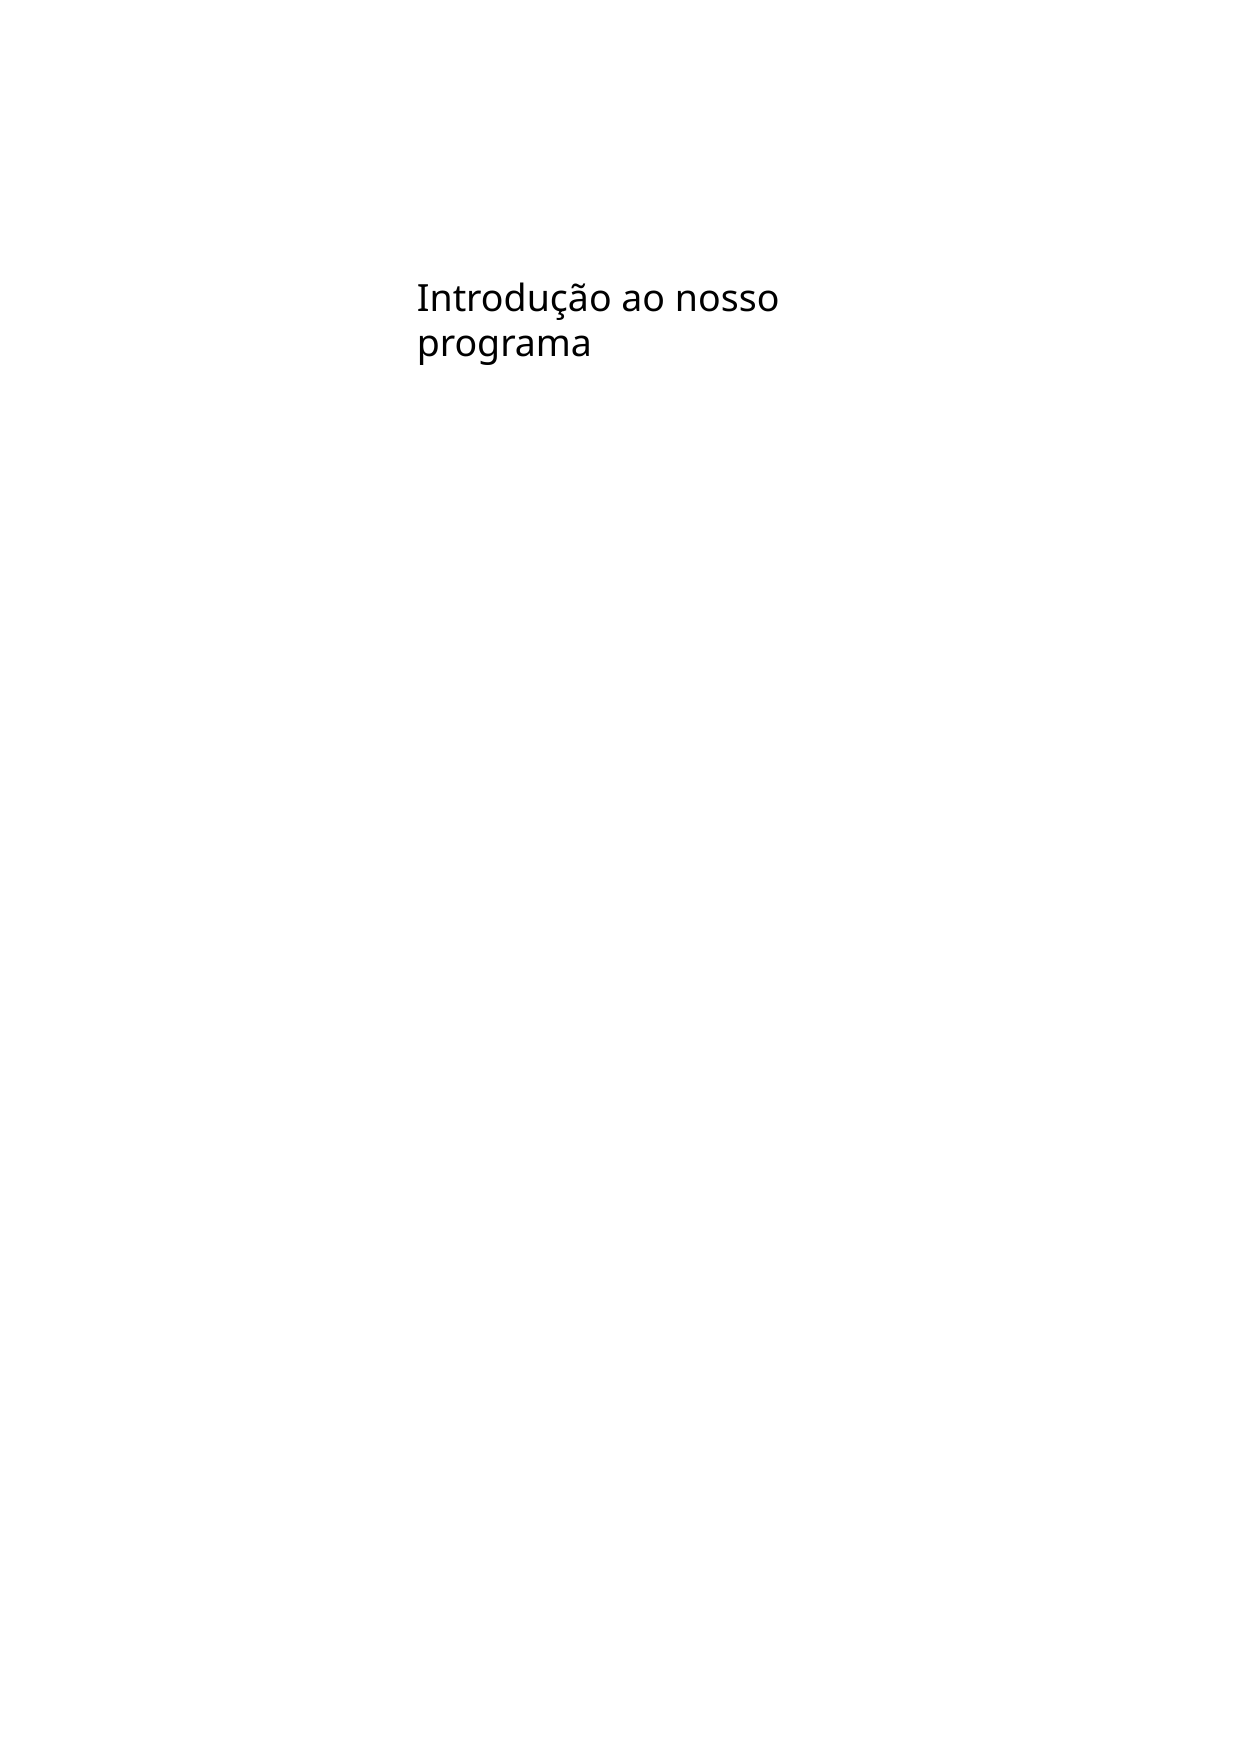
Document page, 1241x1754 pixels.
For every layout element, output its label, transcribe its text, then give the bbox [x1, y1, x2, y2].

text_box Introdução ao nosso programa [402, 266, 821, 372]
